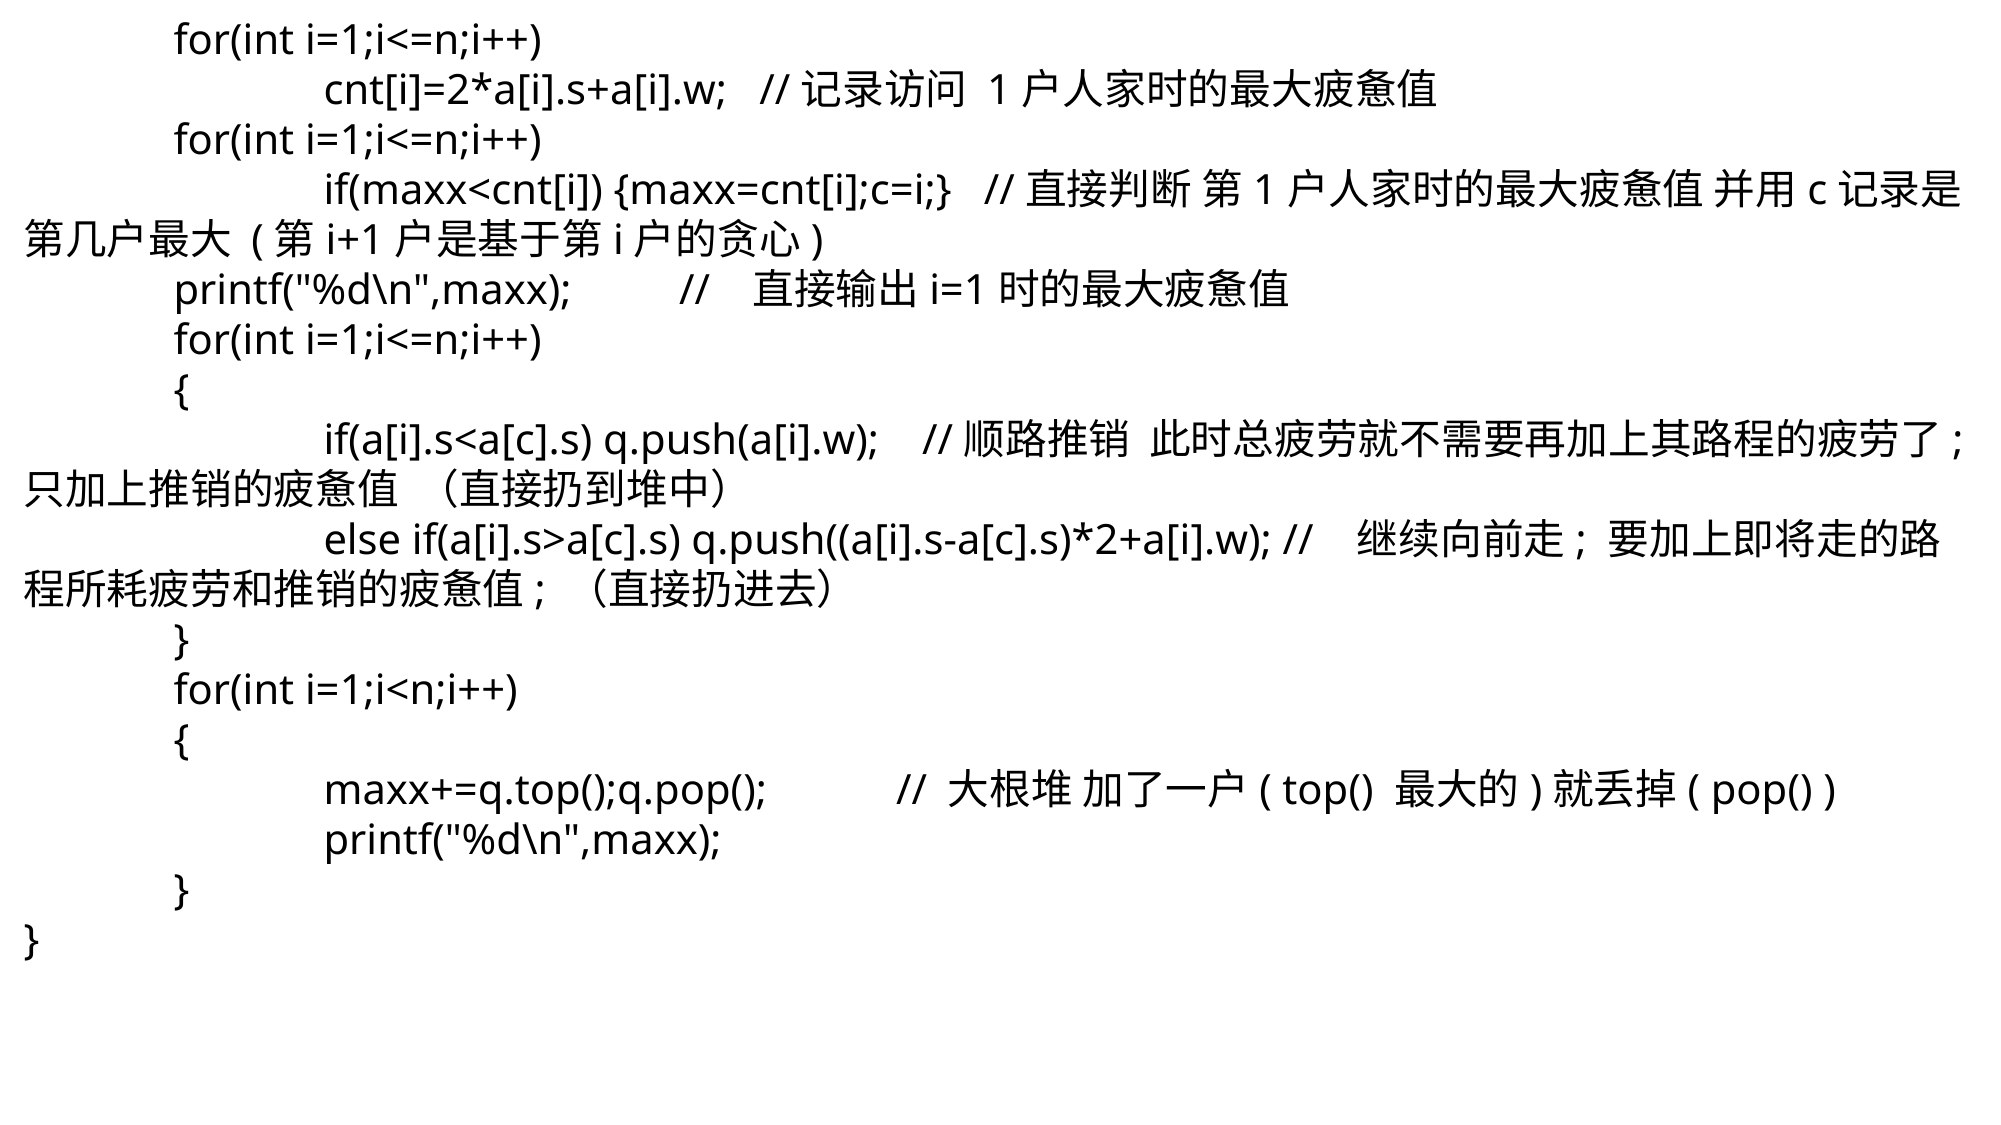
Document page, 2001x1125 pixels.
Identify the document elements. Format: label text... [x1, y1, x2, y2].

text_box for(int i=1;i<=n;i++) cnt[i]=2*a[i].s+a[i].w; //记录访问 1户人家时的最大疲惫值 for(int i=1;i<=n;i++) if(maxx<cnt[i]) {maxx=cnt[i];c=i;} //直接判断 第1户人家时的最大疲惫值 并用c记录是第几户最大 (第i+1户是基于第i户的贪心) printf("%d\n",maxx); // 直接输出i=1时的最大疲惫值 for(int i=1;i<=n;i++) { if(a[i].s<a[c].s) q.push(a[i].w); //顺路推销 此时总疲劳就不需要再加上其路程的疲劳了;只加上推销的疲惫值 （直接扔到堆中） else if(a[i].s>a[c].s) q.push((a[i].s-a[c].s)*2+a[i].w); // 继续向前走; 要加上即将走的路程所耗疲劳和推销的疲惫值; （直接扔进去） } for(int i=1;i<n;i++) { maxx+=q.top();q.pop(); // 大根堆 加了一户( top() 最大的)就丢掉( pop() ) printf("%d\n",maxx); } } [8, 5, 1992, 971]
